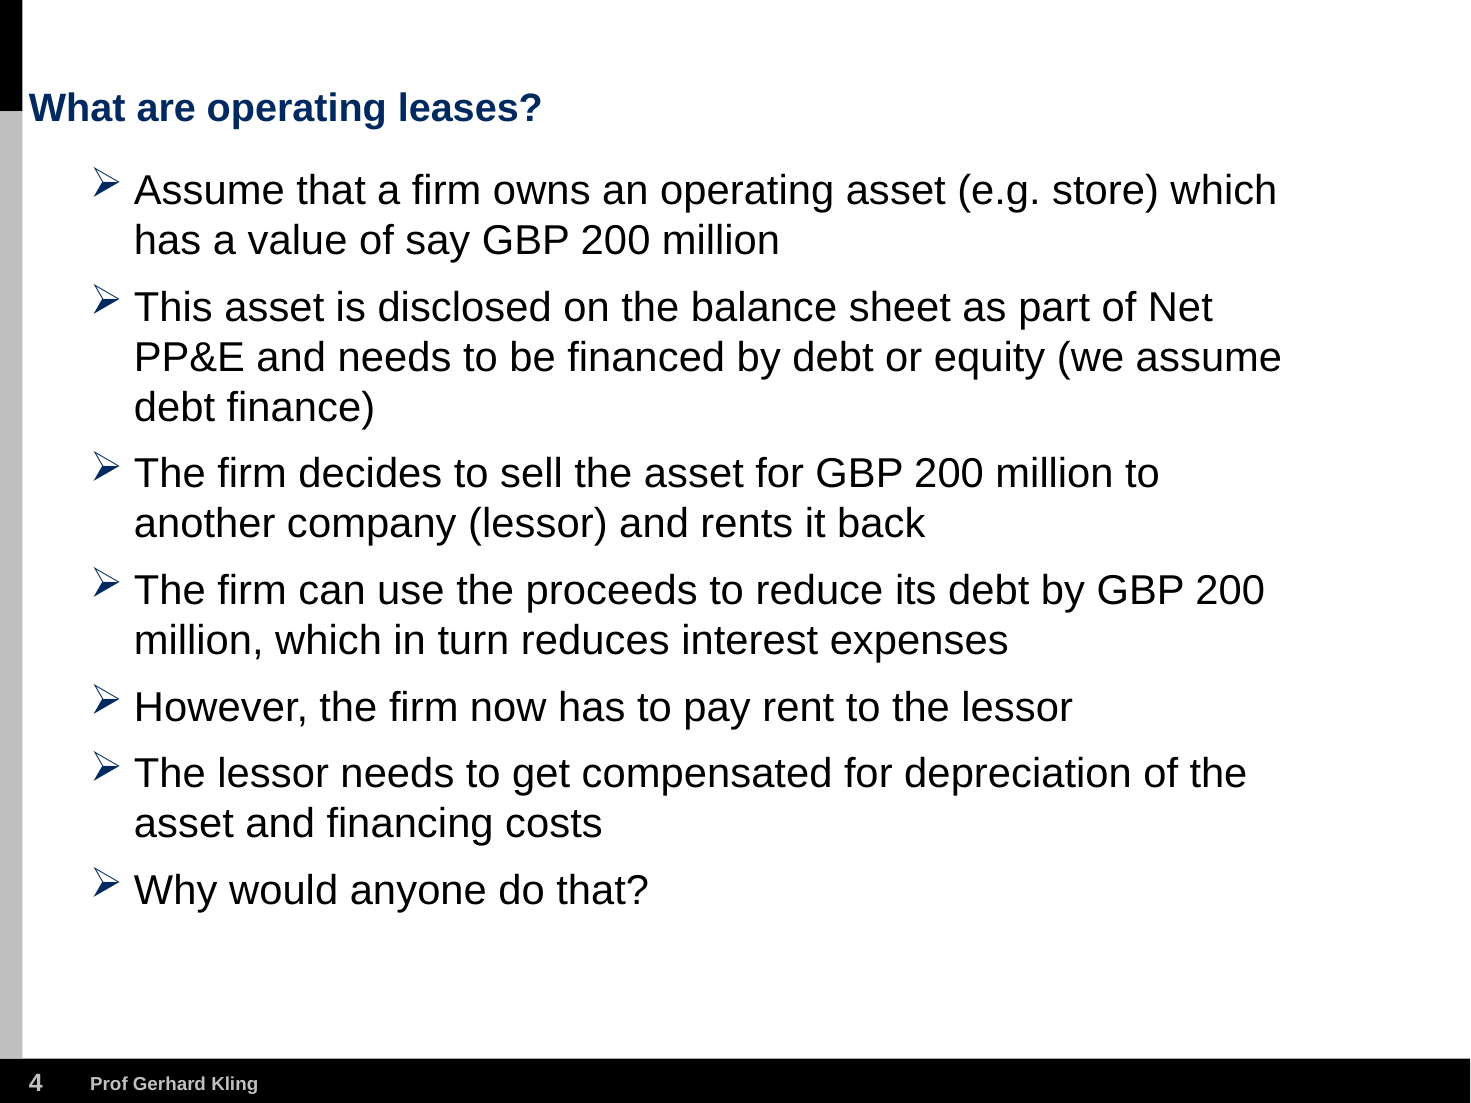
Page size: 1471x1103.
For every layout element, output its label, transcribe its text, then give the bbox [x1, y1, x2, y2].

text_box Assume that a firm owns an operating asset (e.g. store) which has a value of say GBP 200 million This asset is disclosed on the balance sheet as part of Net PP&E and needs to be financed by debt or equity (we assume debt finance) The firm decides to sell the asset for GBP 200 million to another company (lessor) and rents it back The firm can use the proceeds to reduce its debt by GBP 200 million, which in turn reduces interest expenses However, the firm now has to pay rent to the lessor The lessor needs to get compensated for depreciation of the asset and financing costs Why would anyone do that? [90, 162, 1287, 913]
footer Prof Gerhard Kling [89, 1071, 260, 1095]
title What are operating leases? [28, 86, 1193, 131]
slide_number 3 [28, 1065, 60, 1097]
